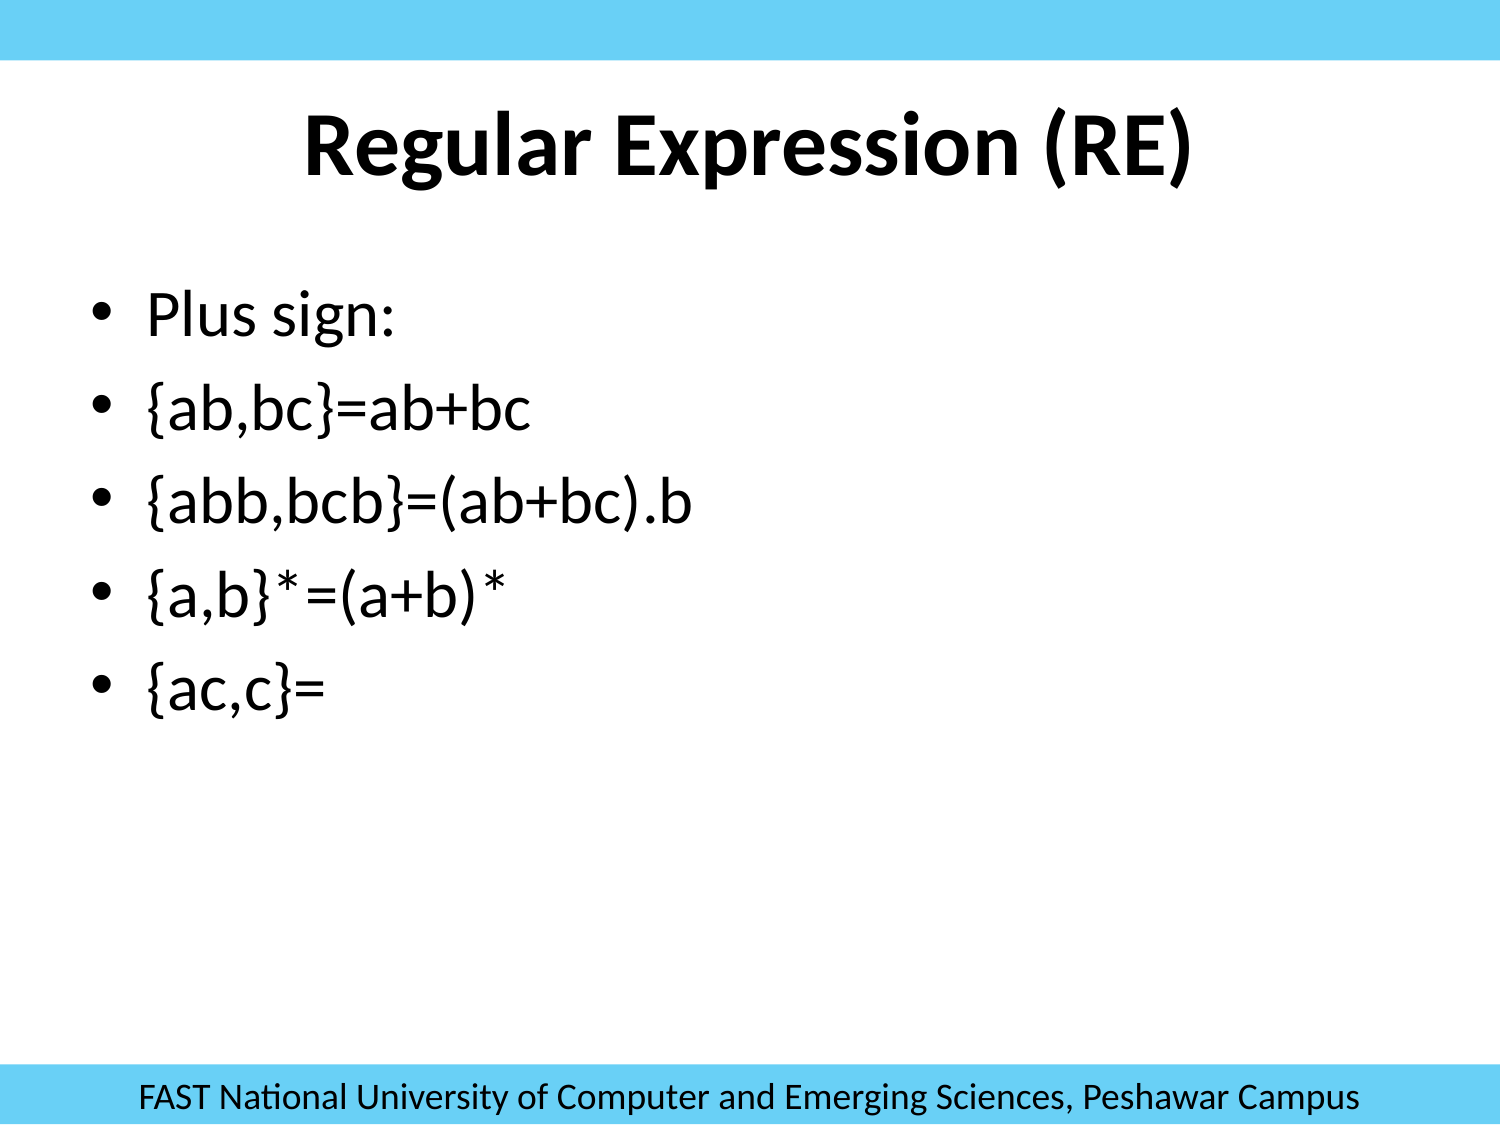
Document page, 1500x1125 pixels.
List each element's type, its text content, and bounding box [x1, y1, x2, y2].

text_box [0, 0, 1500, 61]
title Regular Expression (RE) [75, 61, 1425, 233]
text_box FAST National University of Computer and Emerging Sciences, Peshawar Campus [0, 1064, 1500, 1125]
list Plus sign: {ab,bc}=ab+bc {abb,bcb}=(ab+bc).b {a,b}*=(a+b)* {ac,c}= [75, 262, 1425, 1005]
